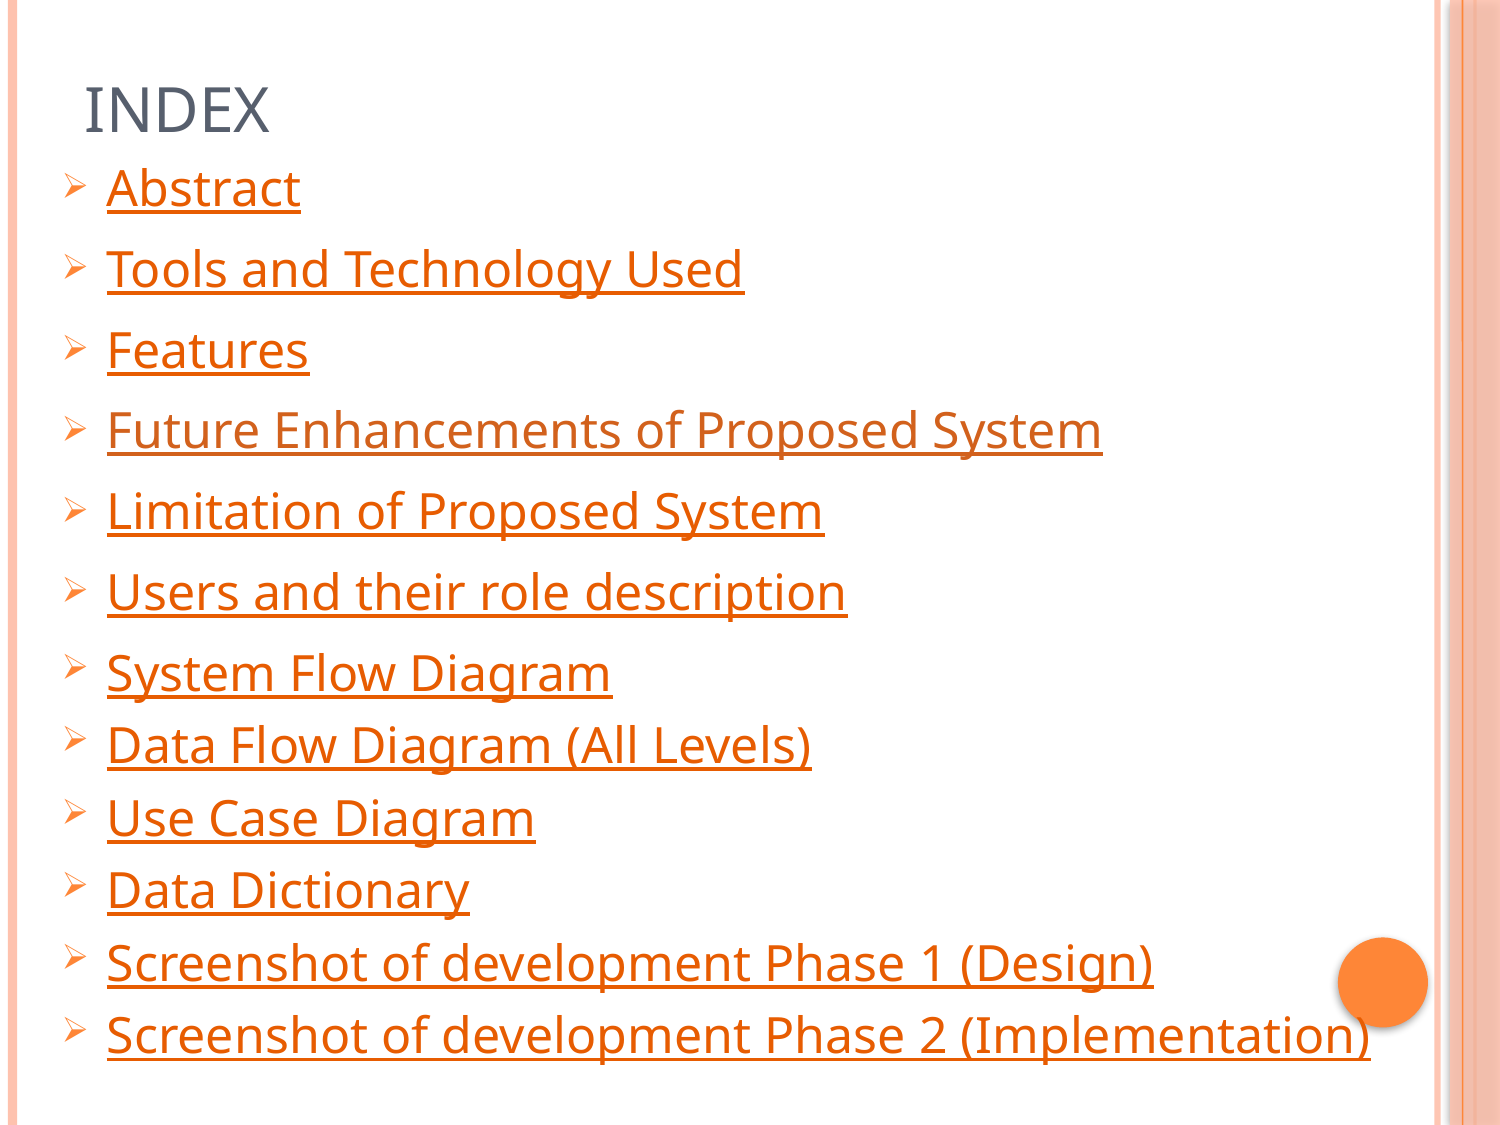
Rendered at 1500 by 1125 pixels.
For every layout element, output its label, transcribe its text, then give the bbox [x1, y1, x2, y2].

title INDEX [70, 0, 1296, 149]
list Abstract Tools and Technology Used Features Future Enhancements of Proposed System Limitation of Proposed System Users and their role description System Flow Diagram Data Flow Diagram (All Levels) Use Case Diagram Data Dictionary Screenshot of development Phase 1 (Design) Screenshot of development Phase 2 (Implementation) [46, 149, 1430, 1125]
